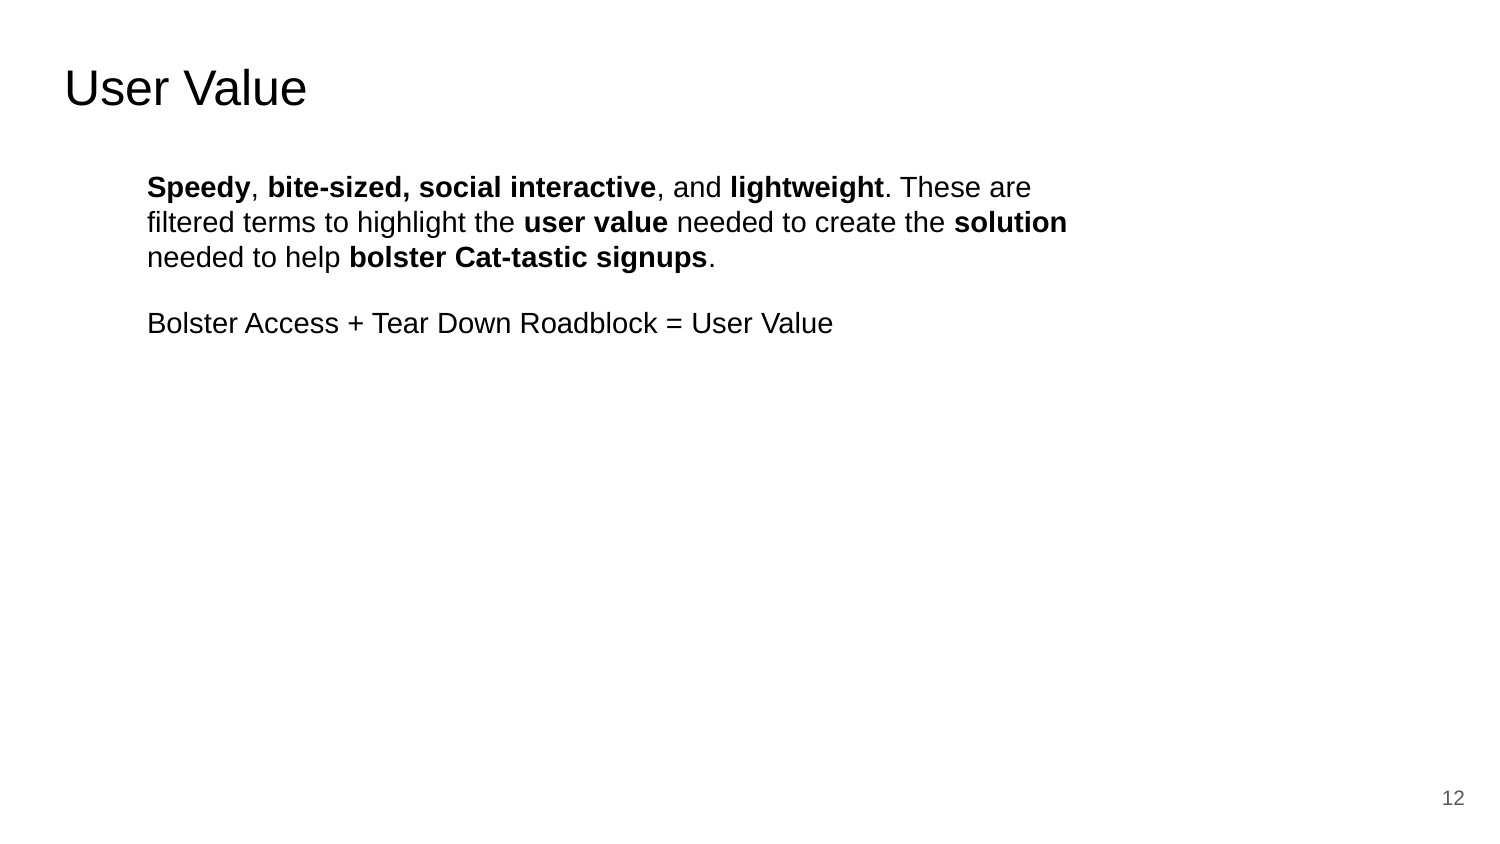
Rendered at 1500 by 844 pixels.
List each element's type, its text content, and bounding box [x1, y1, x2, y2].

text_box Speedy, bite-sized, social interactive, and lightweight. These are filtered terms to highlight the user value needed to create the solution needed to help bolster Cat-tastic signups. [132, 153, 1089, 288]
slide_number ‹#› [1389, 764, 1480, 830]
text_box User Value [49, 40, 698, 131]
text_box Bolster Access + Tear Down Roadblock = User Value [132, 289, 1089, 355]
